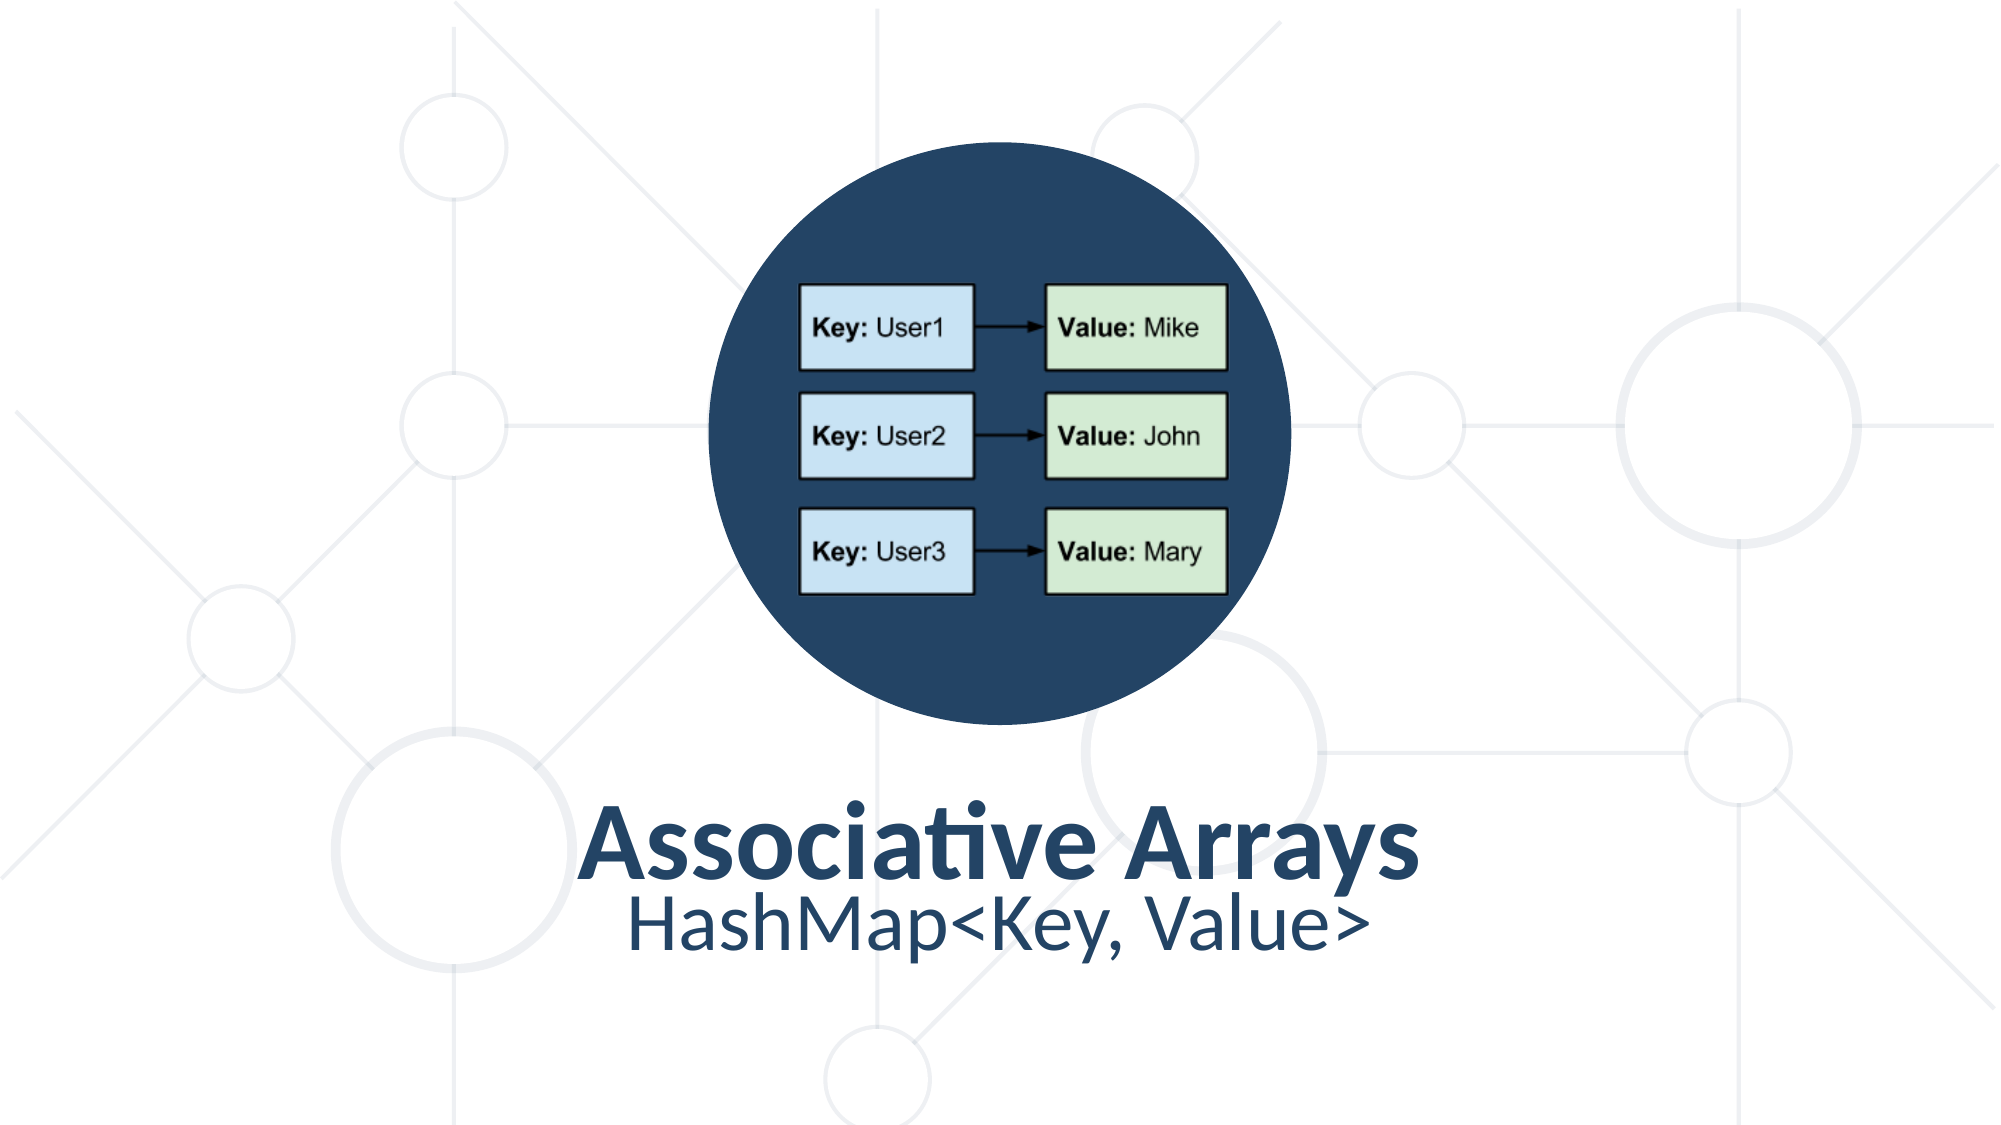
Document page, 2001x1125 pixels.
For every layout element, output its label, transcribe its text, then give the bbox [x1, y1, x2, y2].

subtitle HashMap<Key, Value> [100, 916, 1900, 1043]
picture [787, 274, 1238, 609]
title Associative Arrays [100, 771, 1900, 898]
